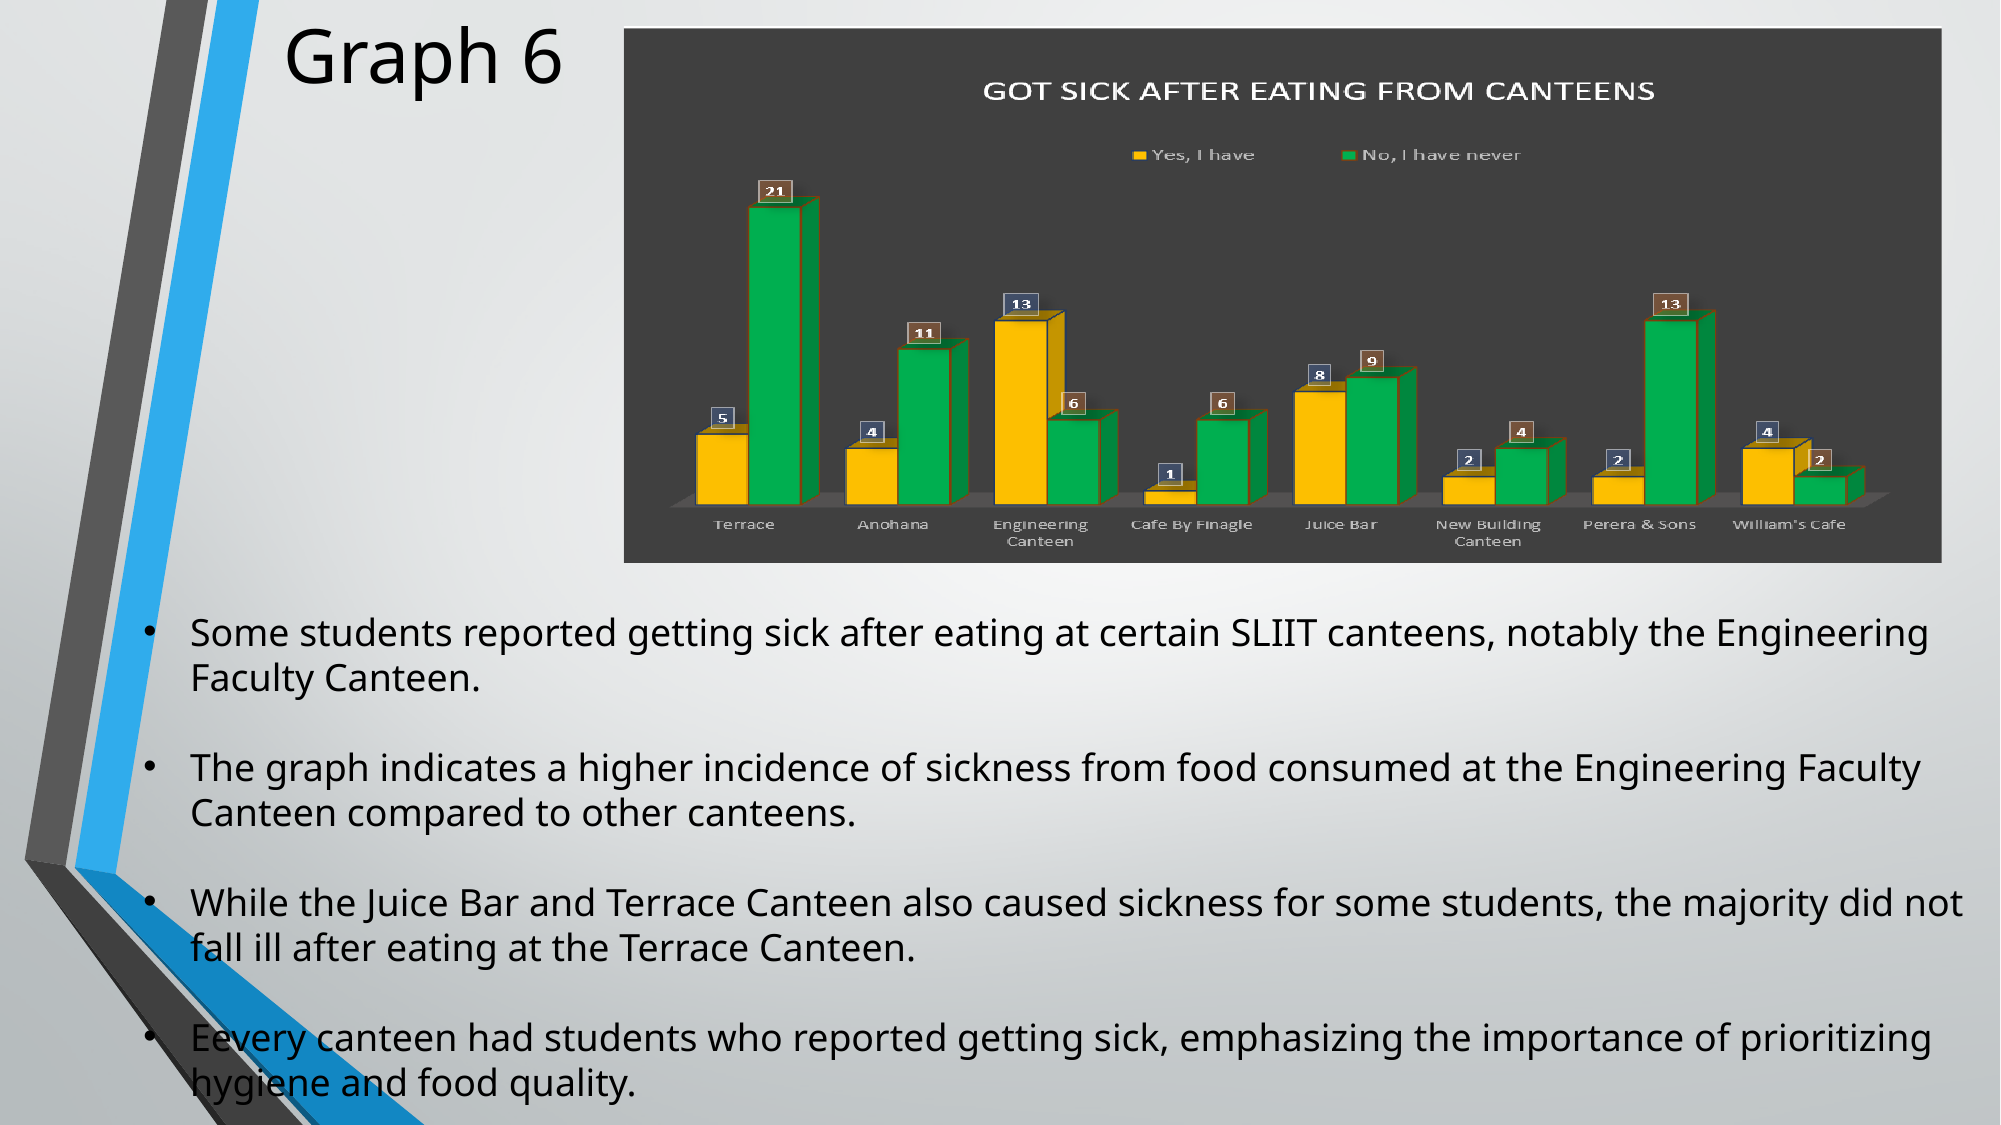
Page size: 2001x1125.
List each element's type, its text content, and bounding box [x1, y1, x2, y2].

text_box Some students reported getting sick after eating at certain SLIIT canteens, notably the Engineering Faculty Canteen. The graph indicates a higher incidence of sickness from food consumed at the Engineering Faculty Canteen compared to other canteens. While the Juice Bar and Terrace Canteen also caused sickness for some students, the majority did not fall ill after eating at the Terrace Canteen. Eevery canteen had students who reported getting sick, emphasizing the importance of prioritizing hygiene and food quality. [128, 601, 2000, 1125]
text_box Graph 6 [269, 1, 741, 151]
picture [623, 26, 1942, 563]
